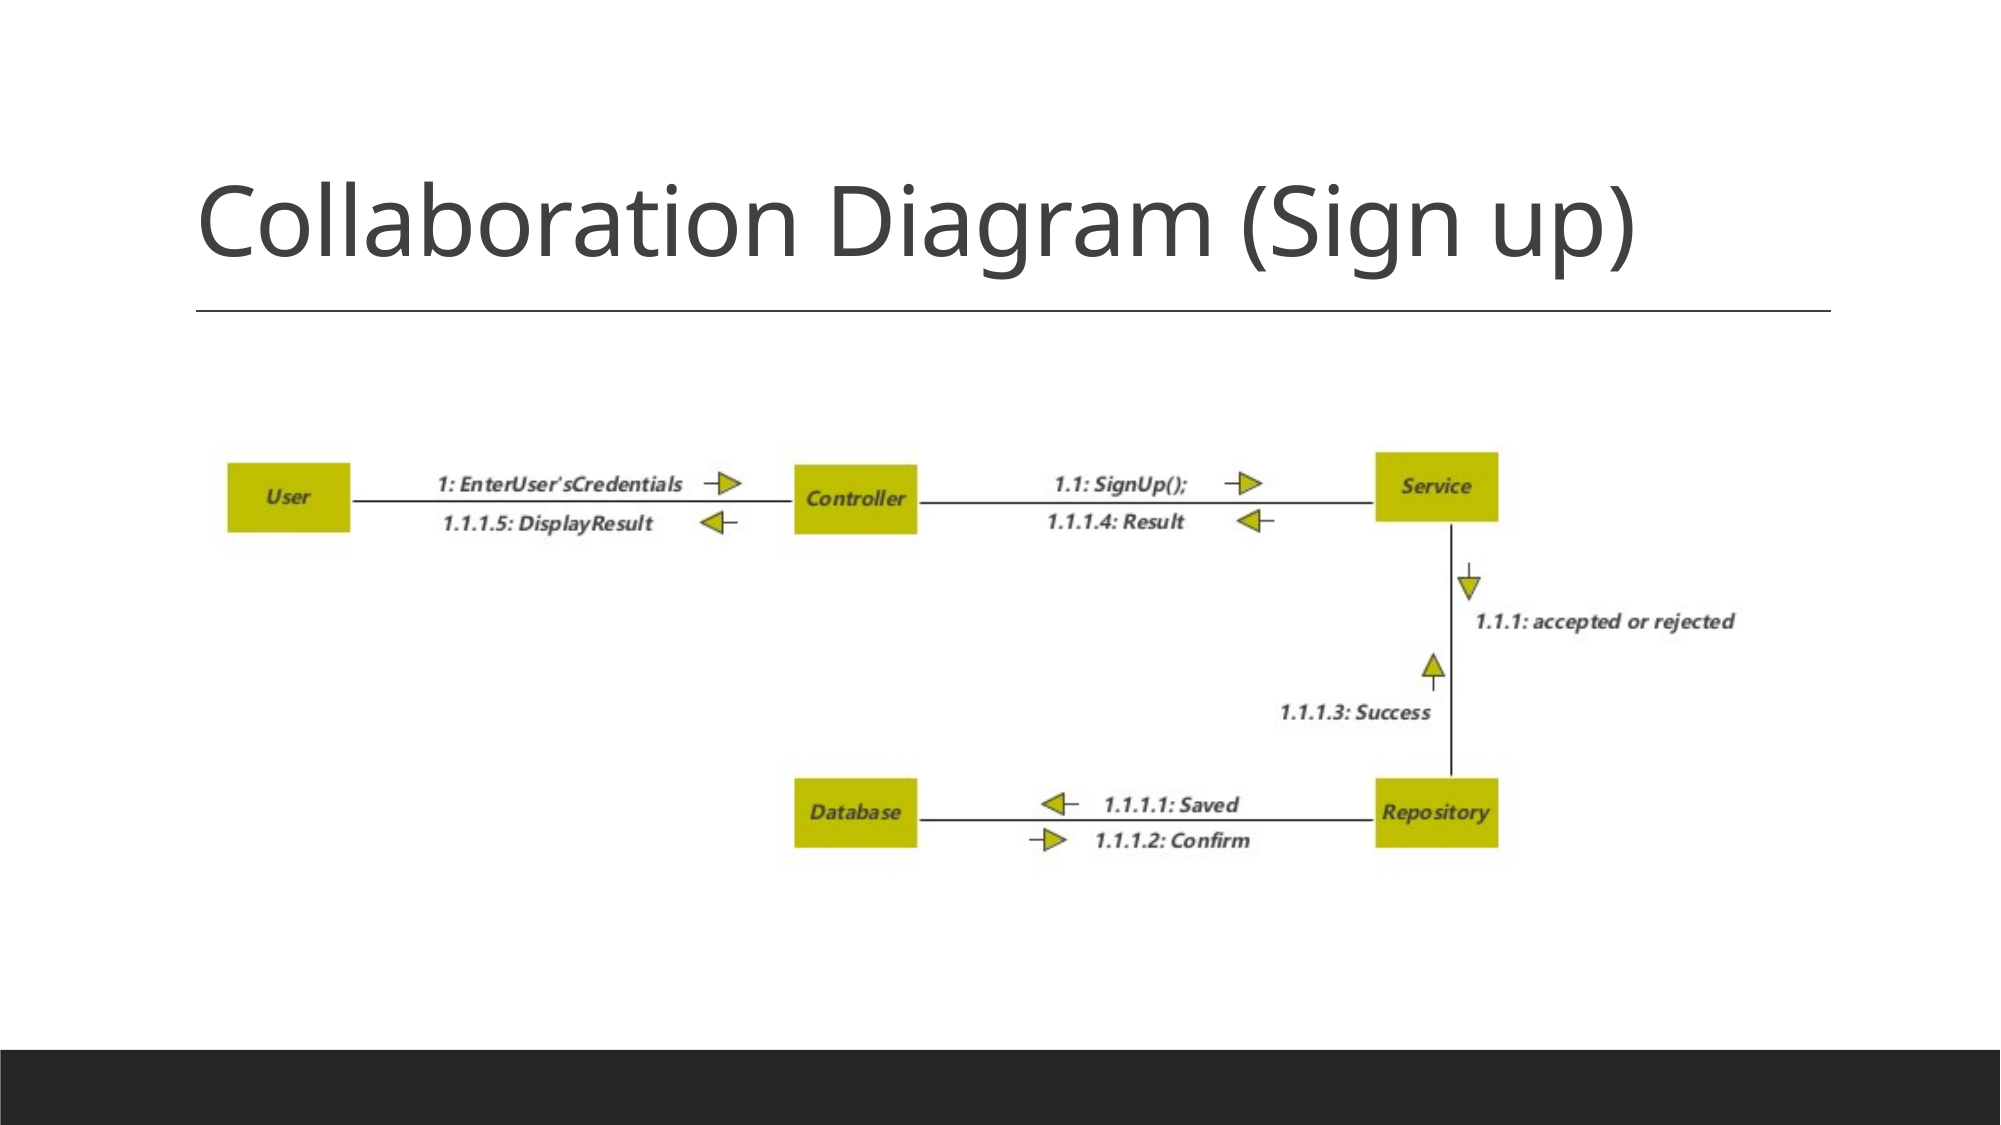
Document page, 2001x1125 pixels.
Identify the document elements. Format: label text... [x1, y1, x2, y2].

title Collaboration Diagram (Sign up) [180, 47, 1830, 285]
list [179, 417, 1809, 924]
